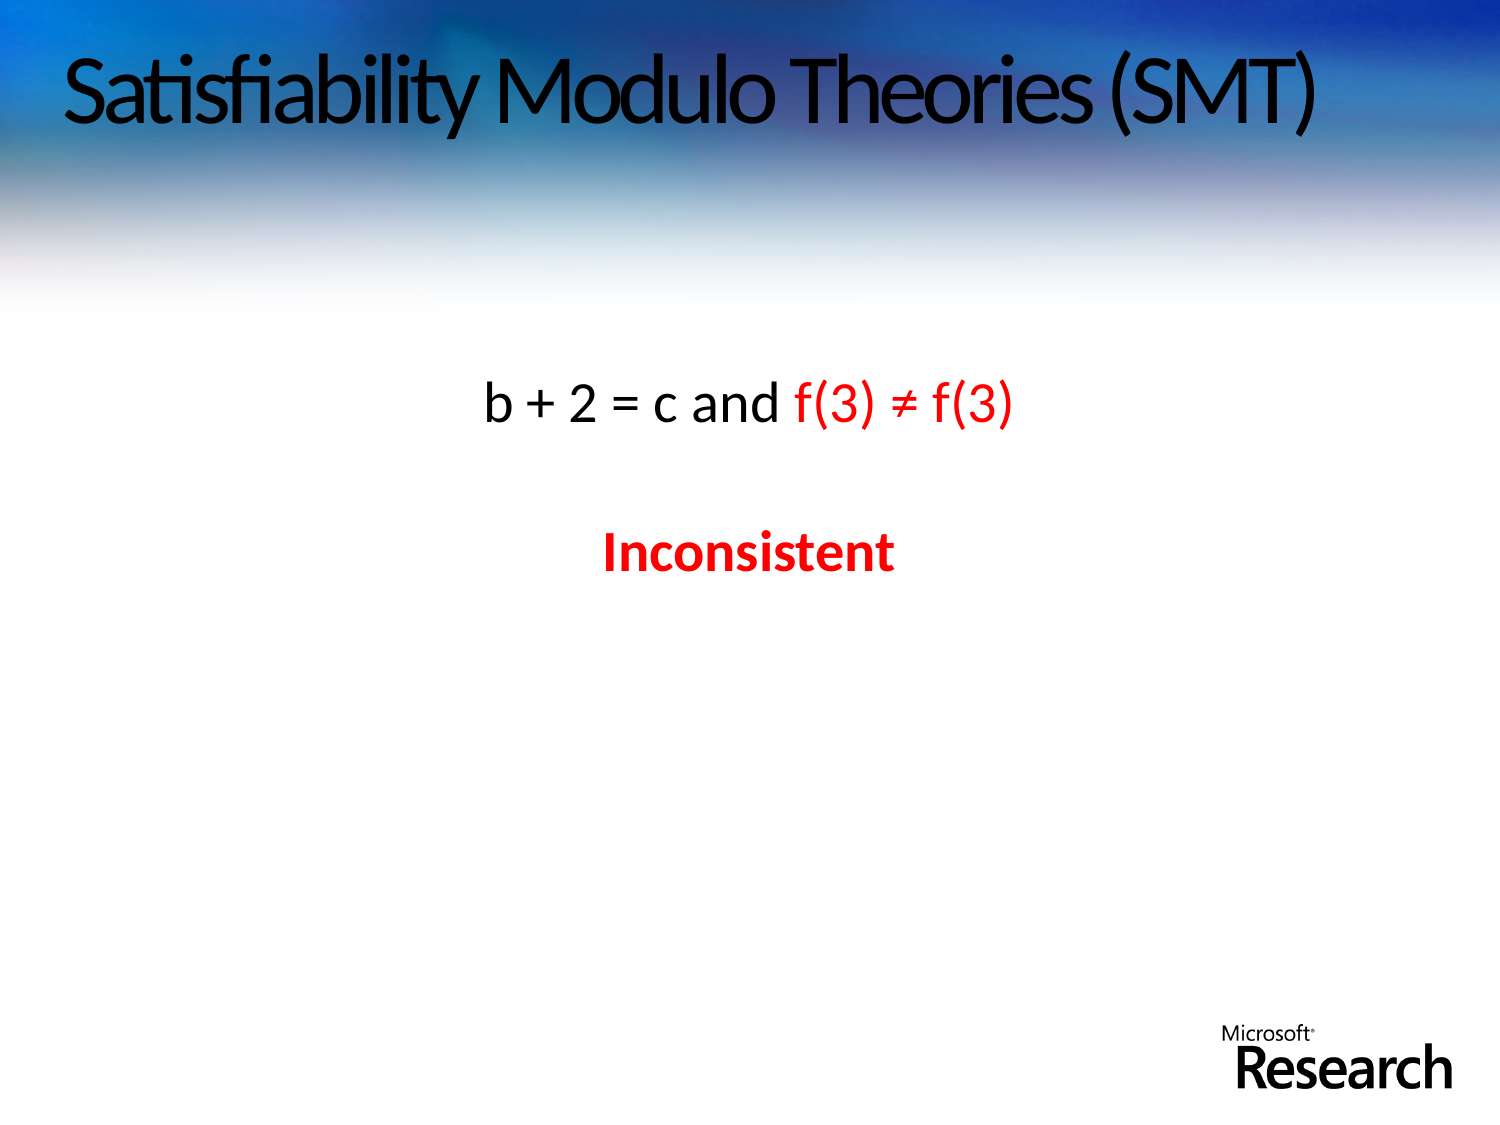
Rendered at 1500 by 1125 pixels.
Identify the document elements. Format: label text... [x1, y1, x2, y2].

title Satisfiability Modulo Theories (SMT) [62, 37, 1438, 148]
text_box b + 2 = c and f(3) ≠ f(3) Inconsistent [22, 372, 1477, 660]
picture [0, 0, 1500, 1125]
